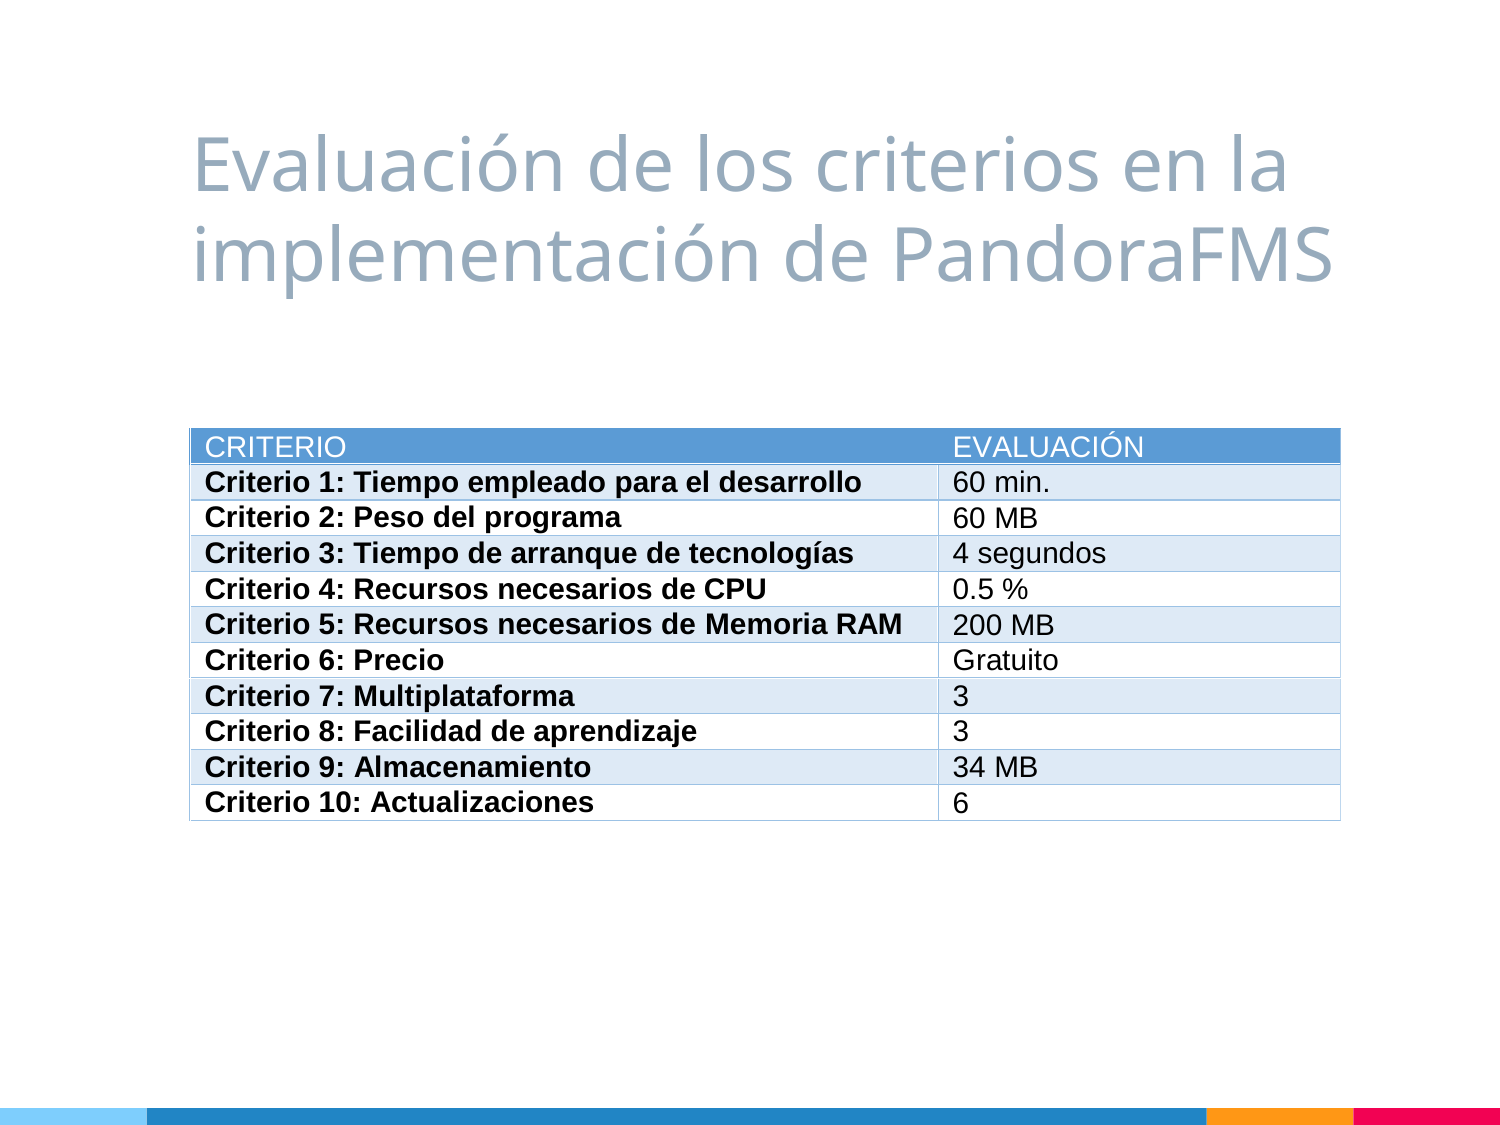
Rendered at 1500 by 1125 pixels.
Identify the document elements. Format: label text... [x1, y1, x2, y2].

title Evaluación de los criterios en la implementación de PandoraFMS [175, 123, 1354, 311]
picture [188, 427, 1341, 881]
